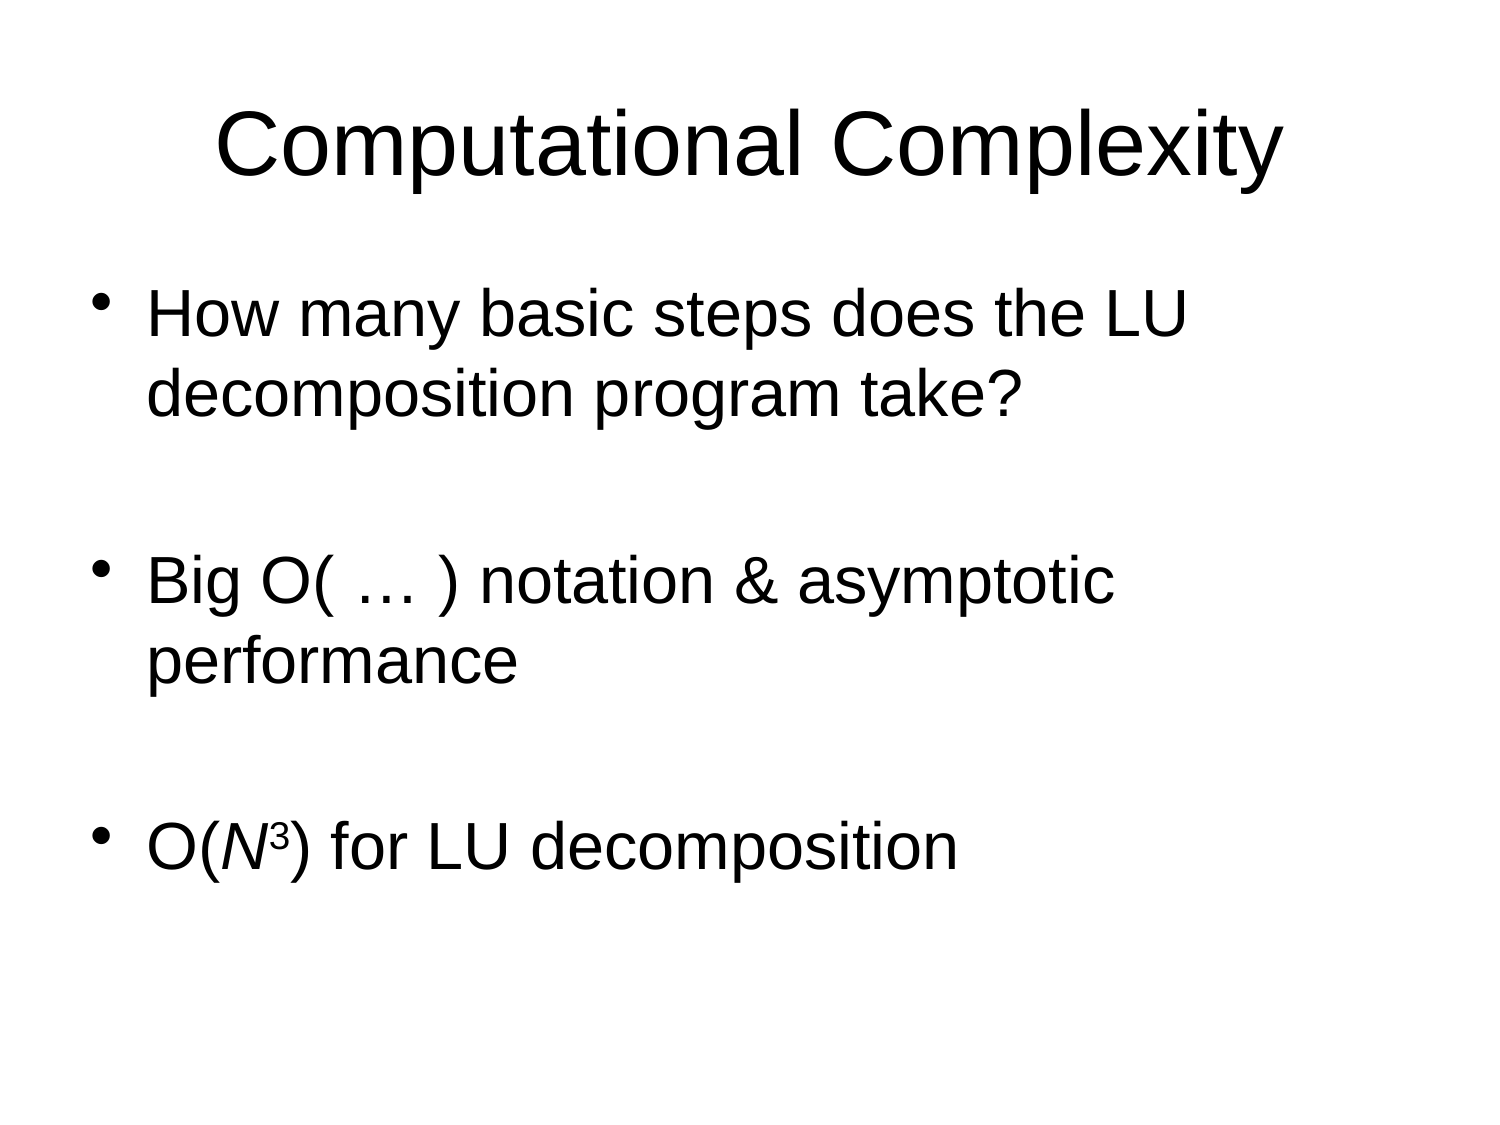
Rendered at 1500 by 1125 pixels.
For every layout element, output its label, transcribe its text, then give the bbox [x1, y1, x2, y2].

list How many basic steps does the LU decomposition program take? Big O( … ) notation & asymptotic performance O(N3) for LU decomposition [75, 262, 1425, 1005]
title Computational Complexity [75, 45, 1425, 233]
